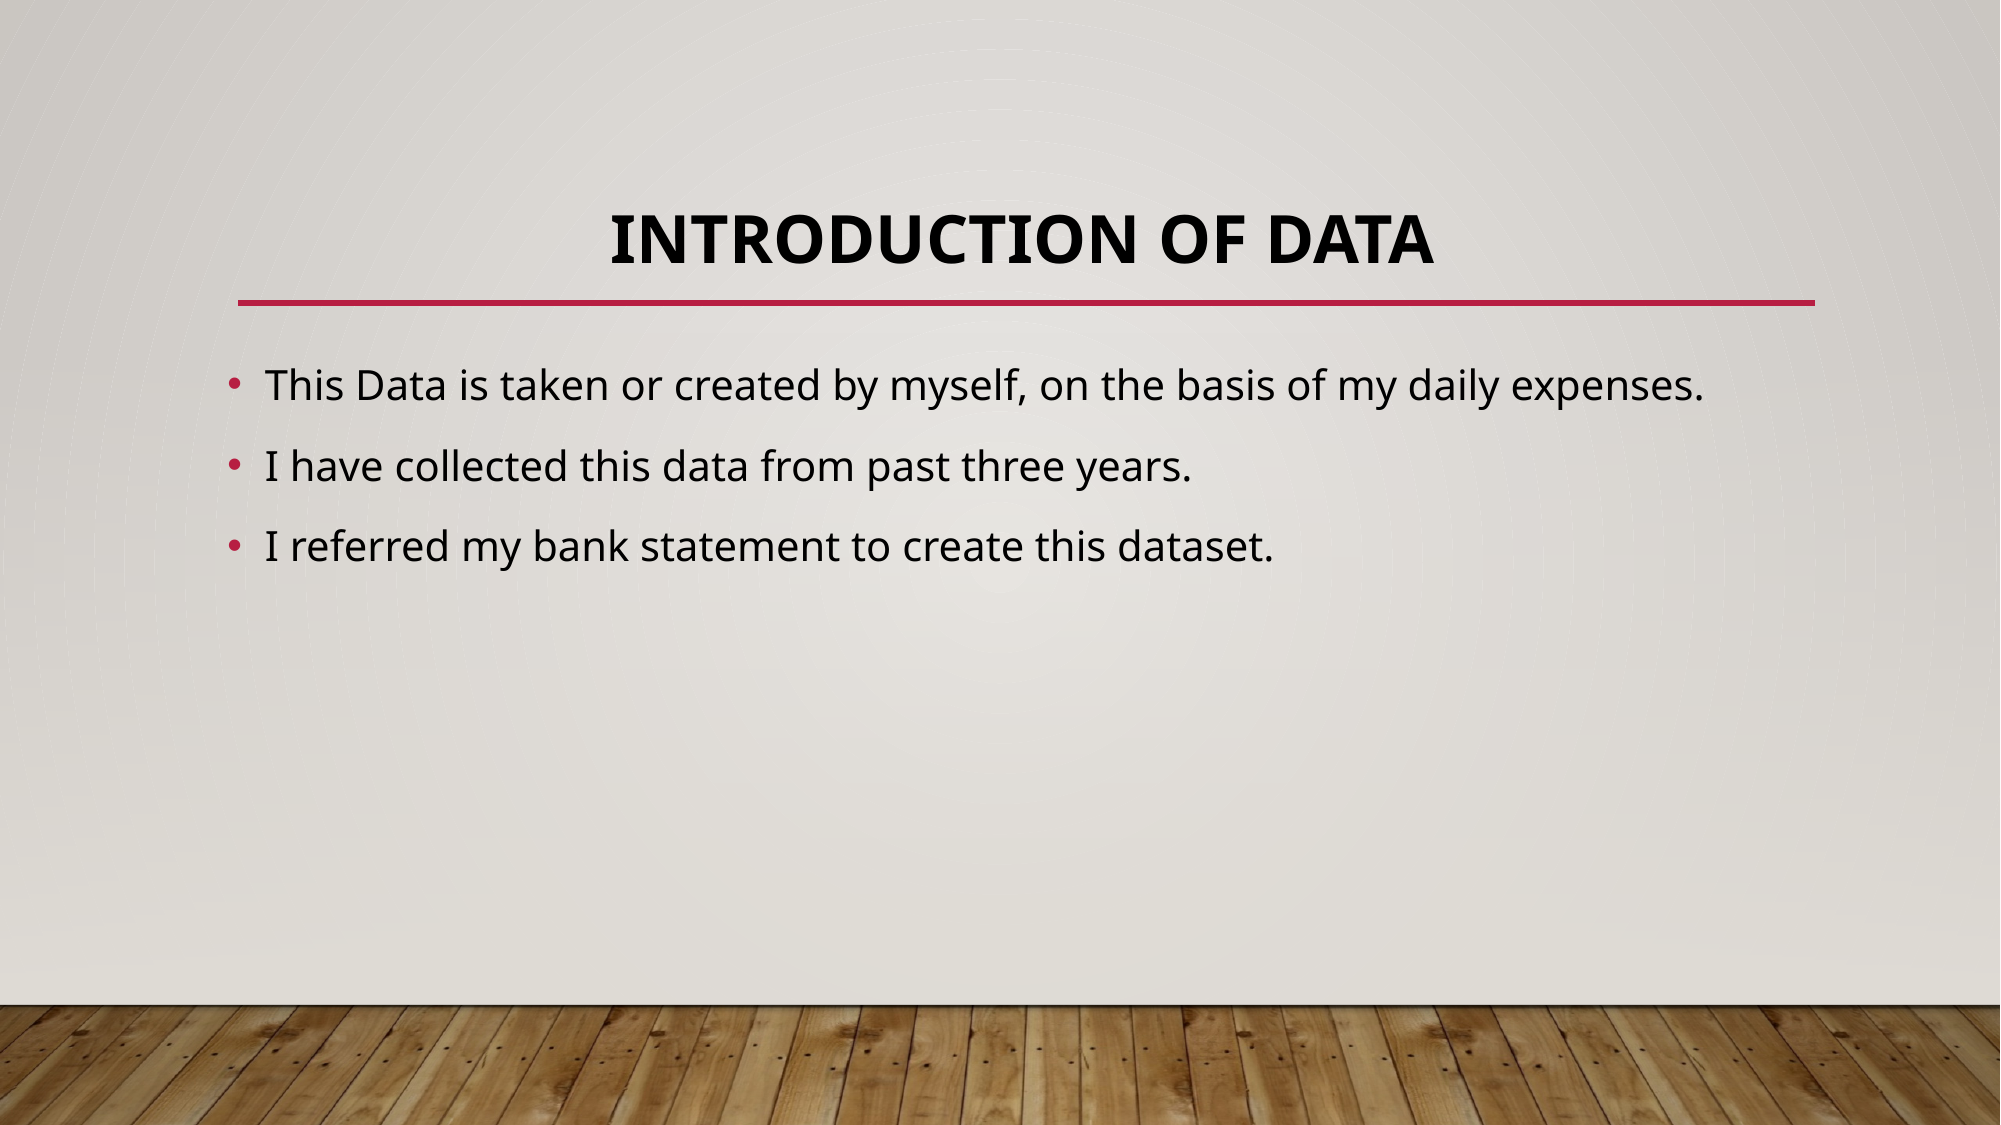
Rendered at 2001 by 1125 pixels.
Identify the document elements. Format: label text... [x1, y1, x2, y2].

title Introduction of data [235, 198, 1811, 340]
picture [0, 1005, 2000, 1125]
list This Data is taken or created by myself, on the basis of my daily expenses. I have collected this data from past three years. I referred my bank statement to create this dataset. [212, 340, 1845, 907]
